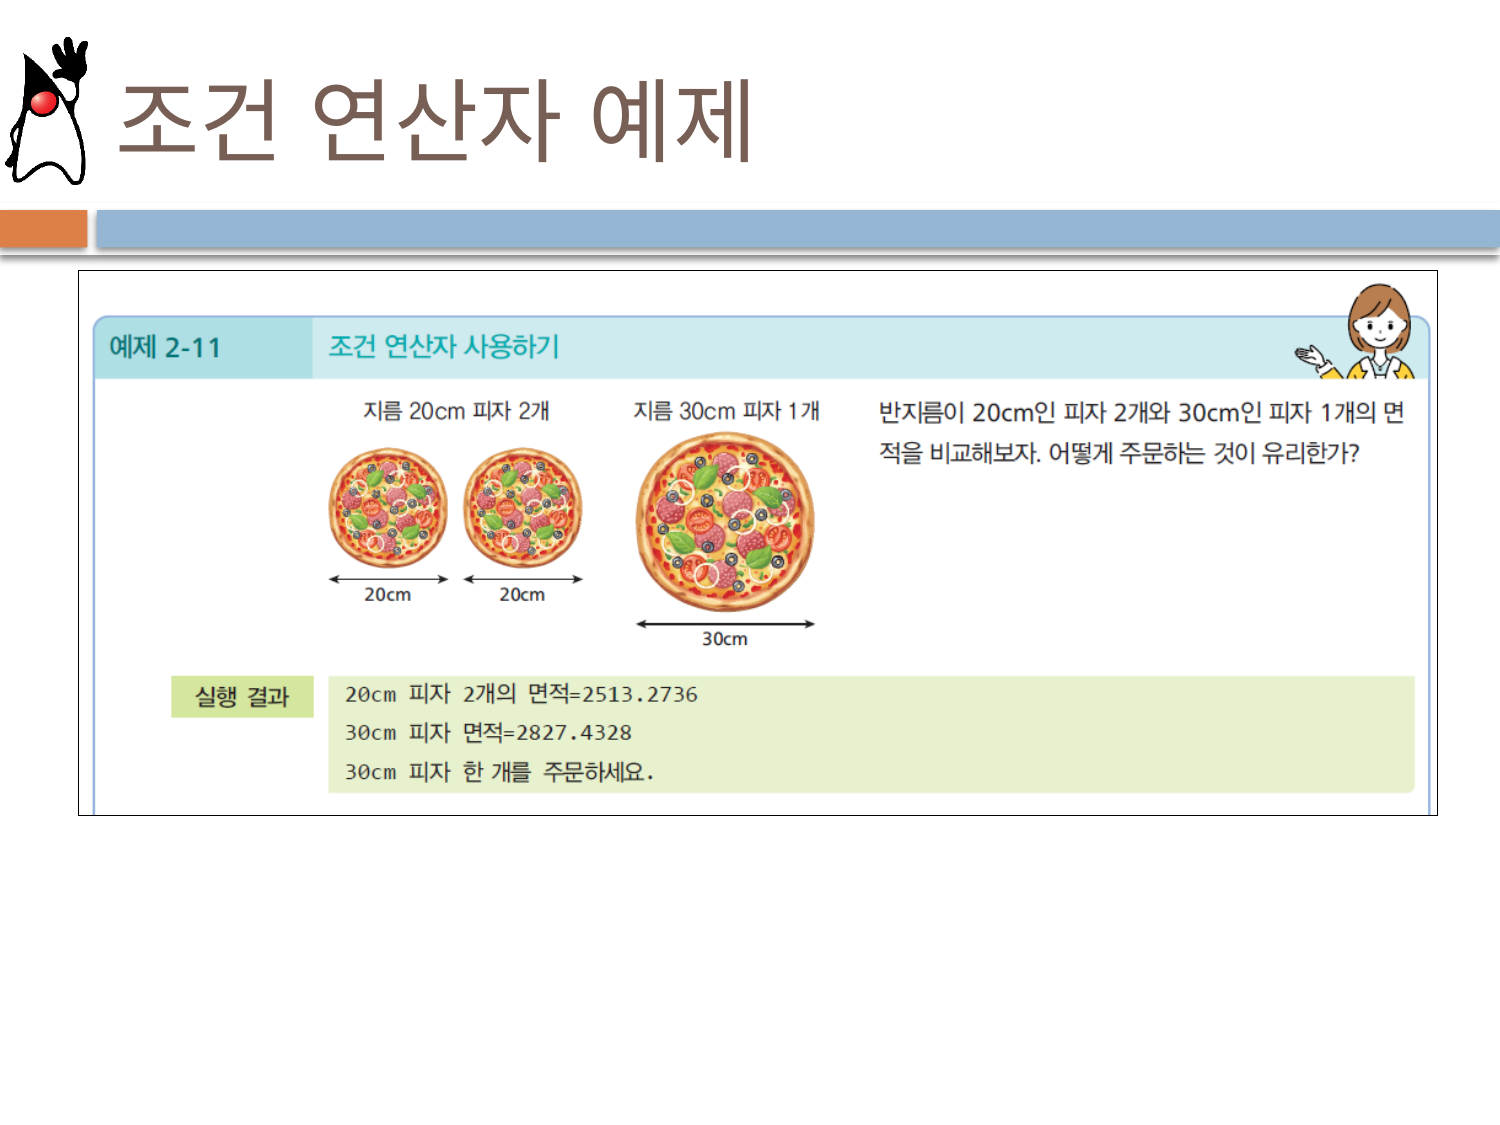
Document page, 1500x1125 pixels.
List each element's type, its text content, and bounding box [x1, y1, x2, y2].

picture [5, 37, 88, 185]
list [77, 270, 1439, 816]
title 조건 연산자 예제 [100, 37, 1438, 200]
